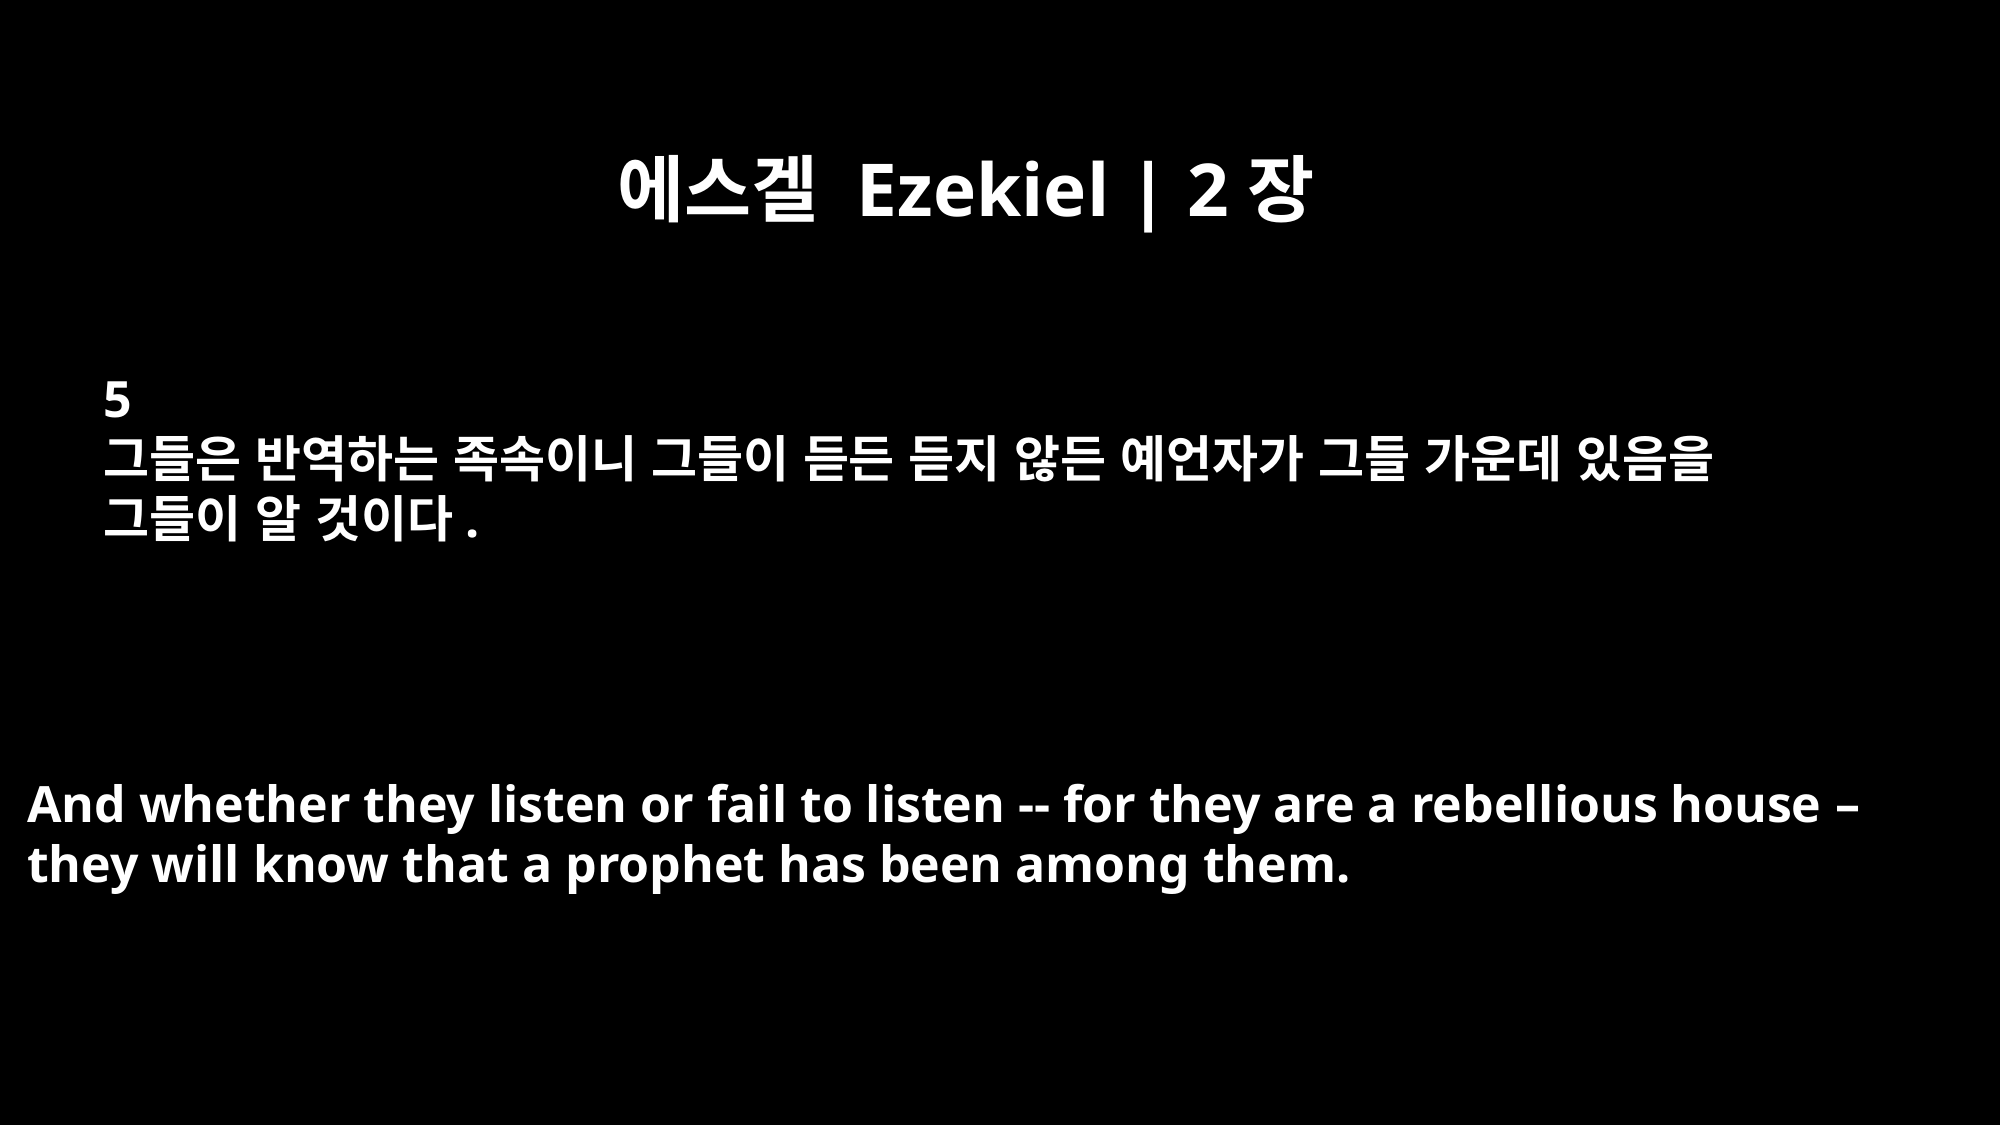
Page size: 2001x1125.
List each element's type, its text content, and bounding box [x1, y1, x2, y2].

text_box 에스겔 Ezekiel | 2장 [602, 136, 1330, 239]
text_box 5 그들은 반역하는 족속이니 그들이 듣든 듣지 않든 예언자가 그들 가운데 있음을 그들이 알 것이다. [88, 359, 1745, 555]
text_box And whether they listen or fail to listen -- for they are a rebellious house – they will know that a prophet has been among them. [12, 764, 1888, 900]
